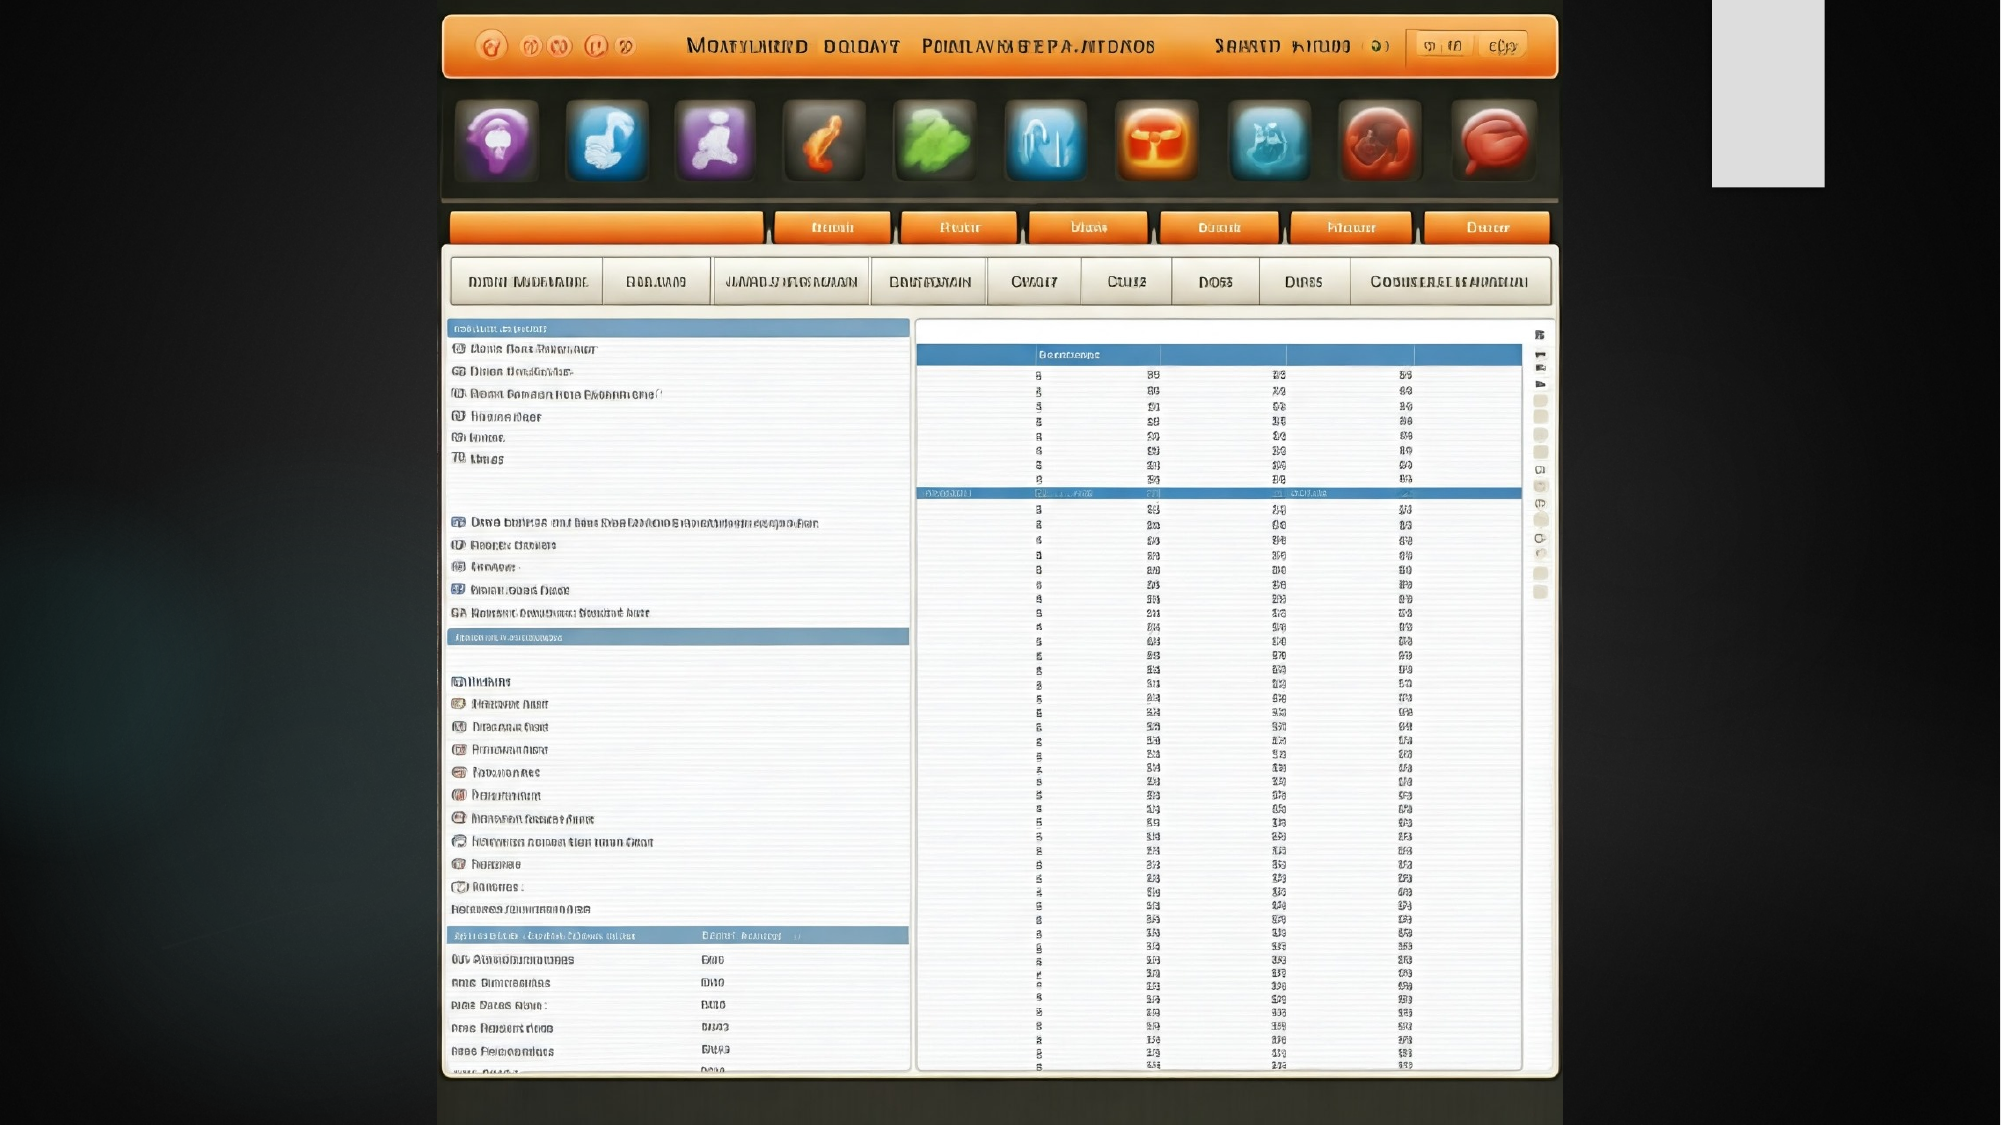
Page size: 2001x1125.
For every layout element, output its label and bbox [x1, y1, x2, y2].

picture [0, 0, 1576, 1125]
